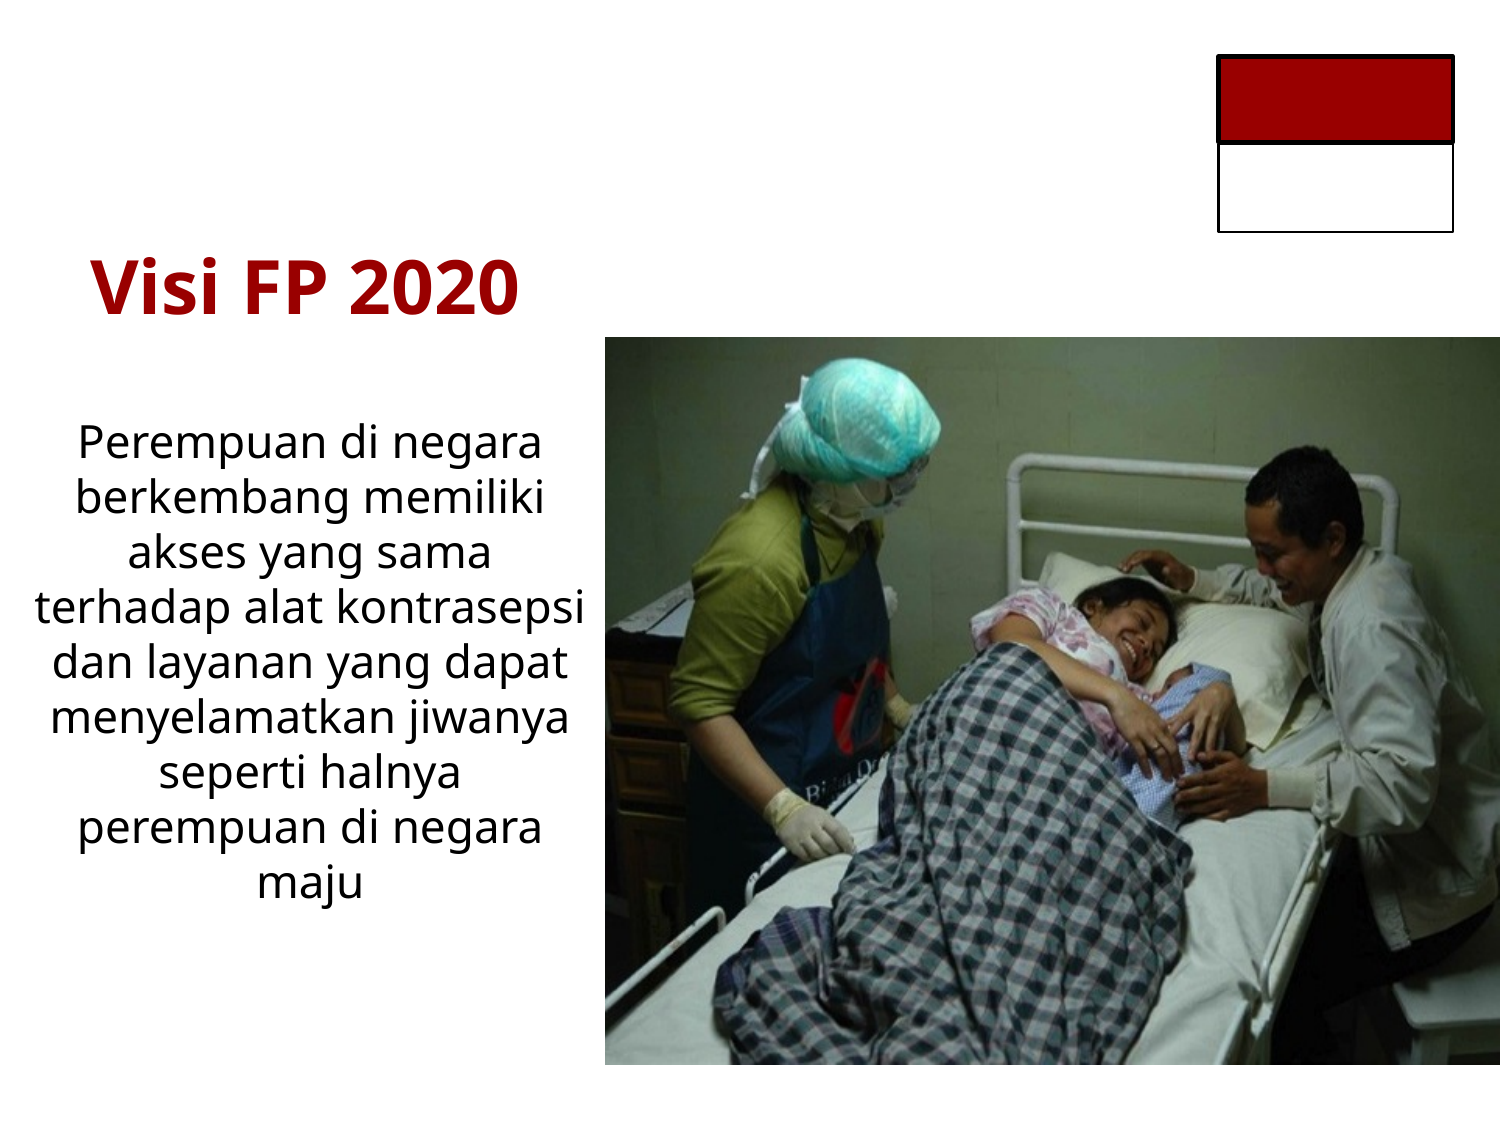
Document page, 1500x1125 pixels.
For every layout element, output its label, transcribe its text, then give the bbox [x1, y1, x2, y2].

text_box Perempuan di negara berkembang memiliki akses yang sama terhadap alat kontrasepsi dan layanan yang dapat menyelamatkan jiwanya seperti halnya perempuan di negara maju [18, 350, 603, 971]
picture [604, 336, 1500, 1066]
title Visi FP 2020 [75, 149, 1143, 338]
